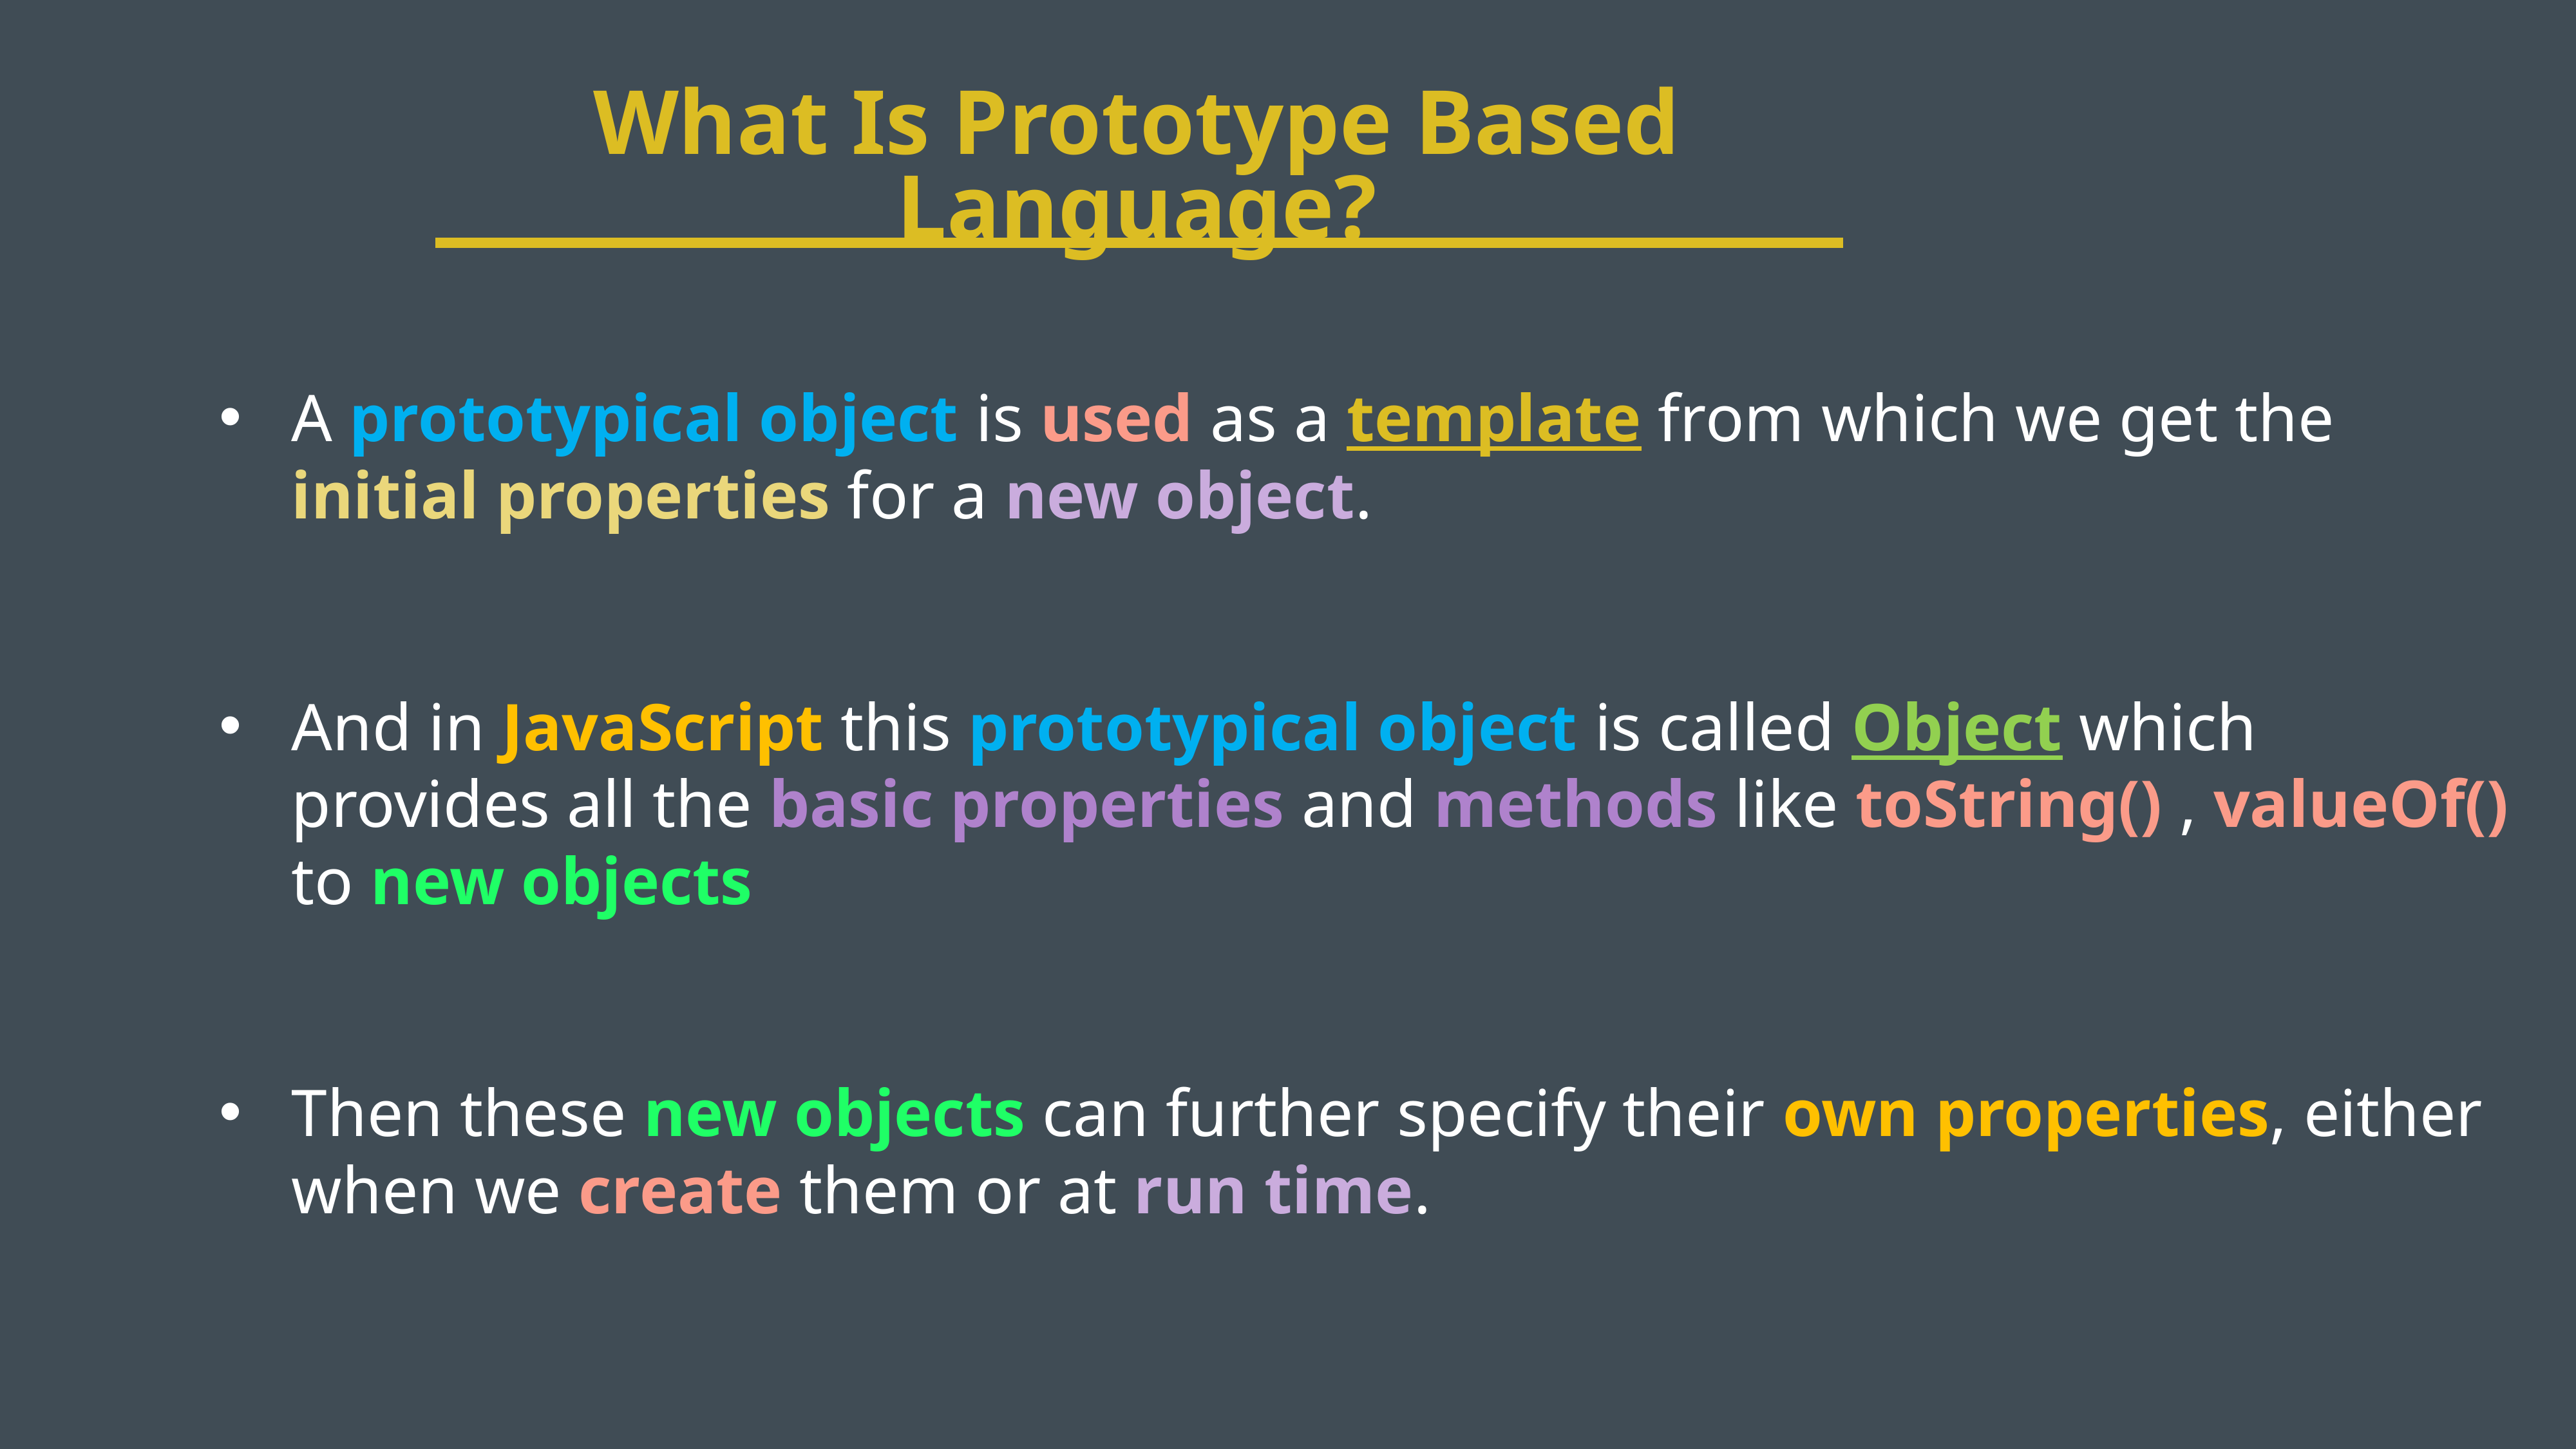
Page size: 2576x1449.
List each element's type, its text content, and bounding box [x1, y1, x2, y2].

text_box What Is Prototype Based Language? [348, 86, 1925, 256]
text_box A prototypical object is used as a template from which we get the initial properties for a new object. And in JavaScript this prototypical object is called Object which provides all the basic properties and methods like toString() , valueOf() to new objects Then these new objects can further specify their own properties, either when we create them or at run time. [209, 372, 2533, 1232]
